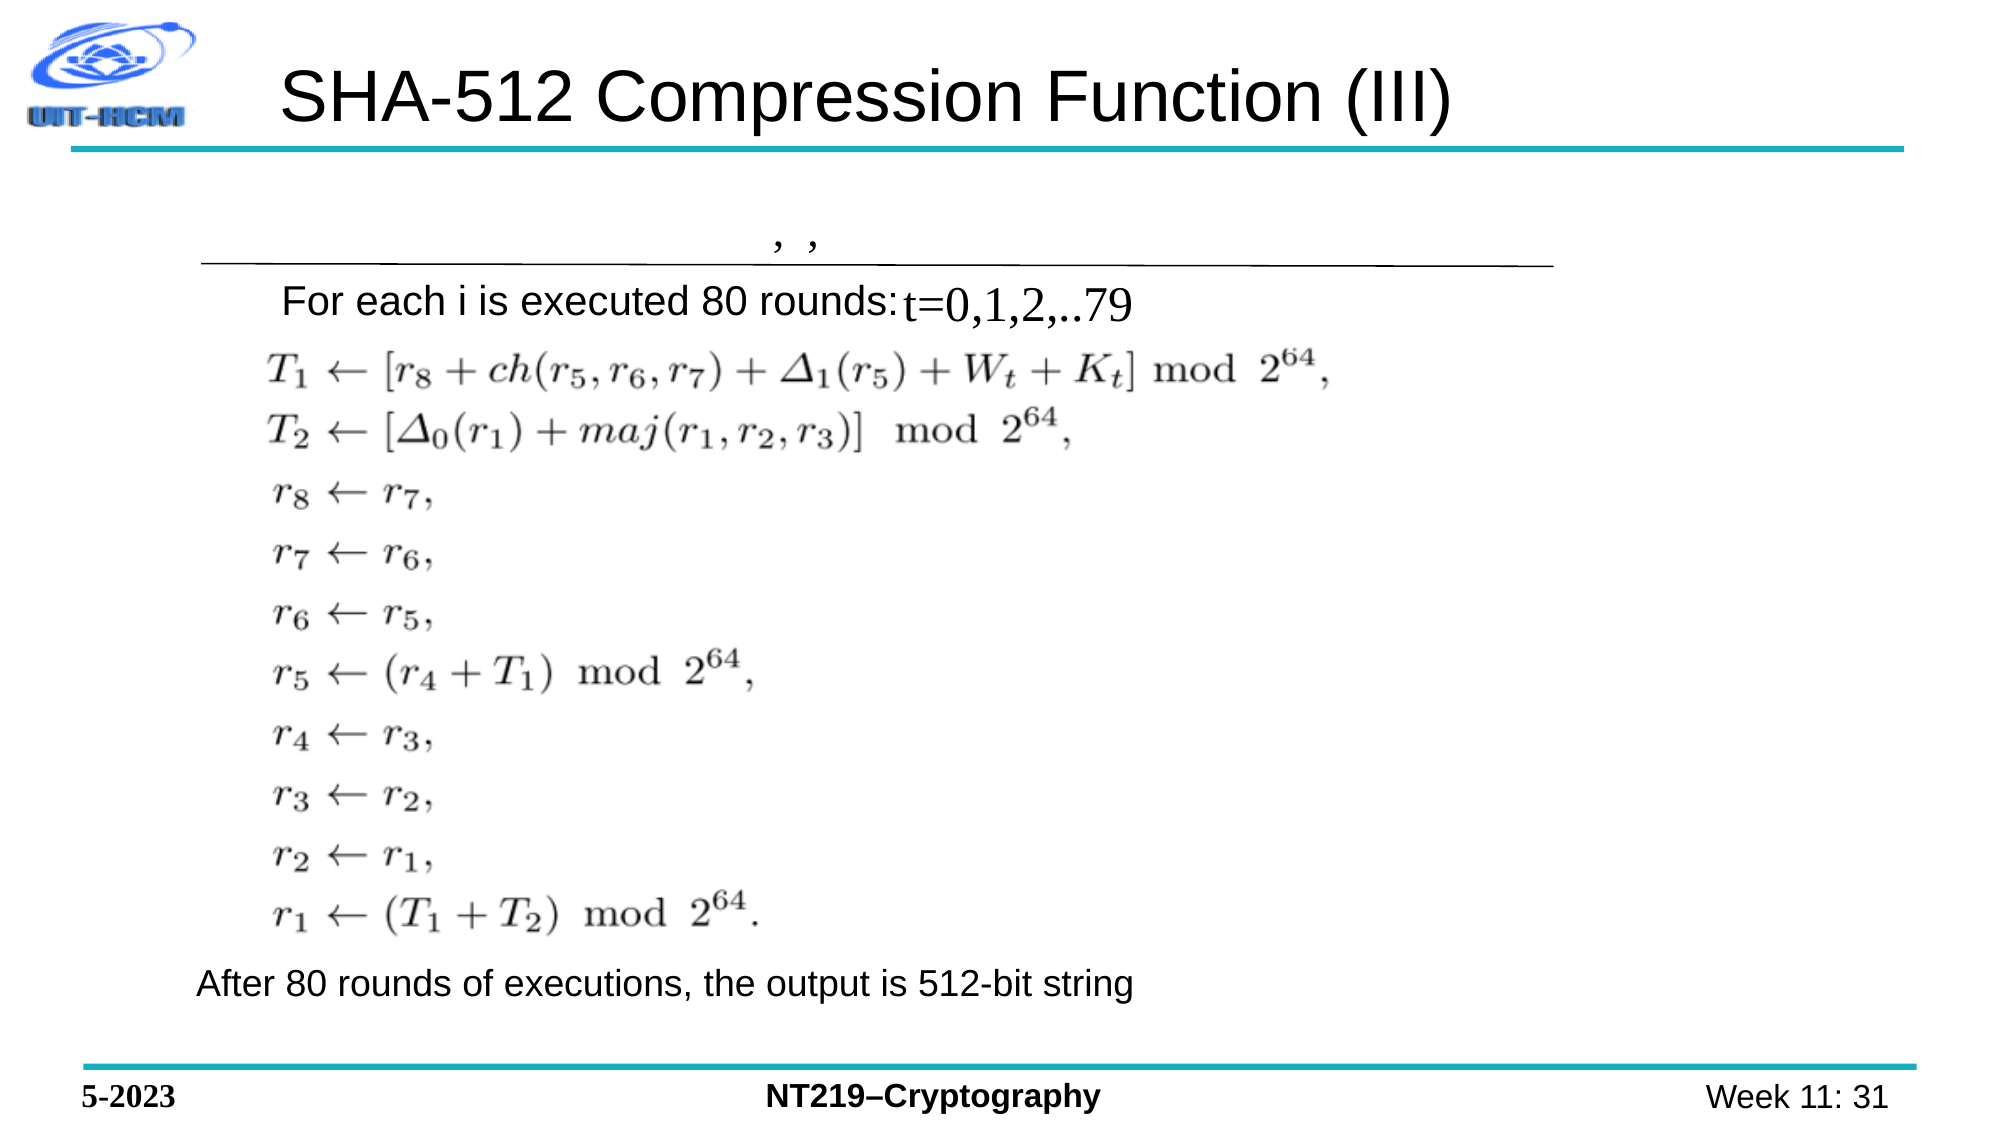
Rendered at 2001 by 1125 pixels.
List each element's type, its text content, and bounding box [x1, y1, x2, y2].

picture [258, 326, 1356, 952]
picture [7, 9, 217, 138]
text_box For each i is executed 80 rounds: [266, 274, 888, 324]
text_box t=0,1,2,..79 [888, 274, 1149, 324]
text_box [200, 263, 1554, 267]
text_box SHA-512 Compression Function (III) [265, 23, 1553, 161]
